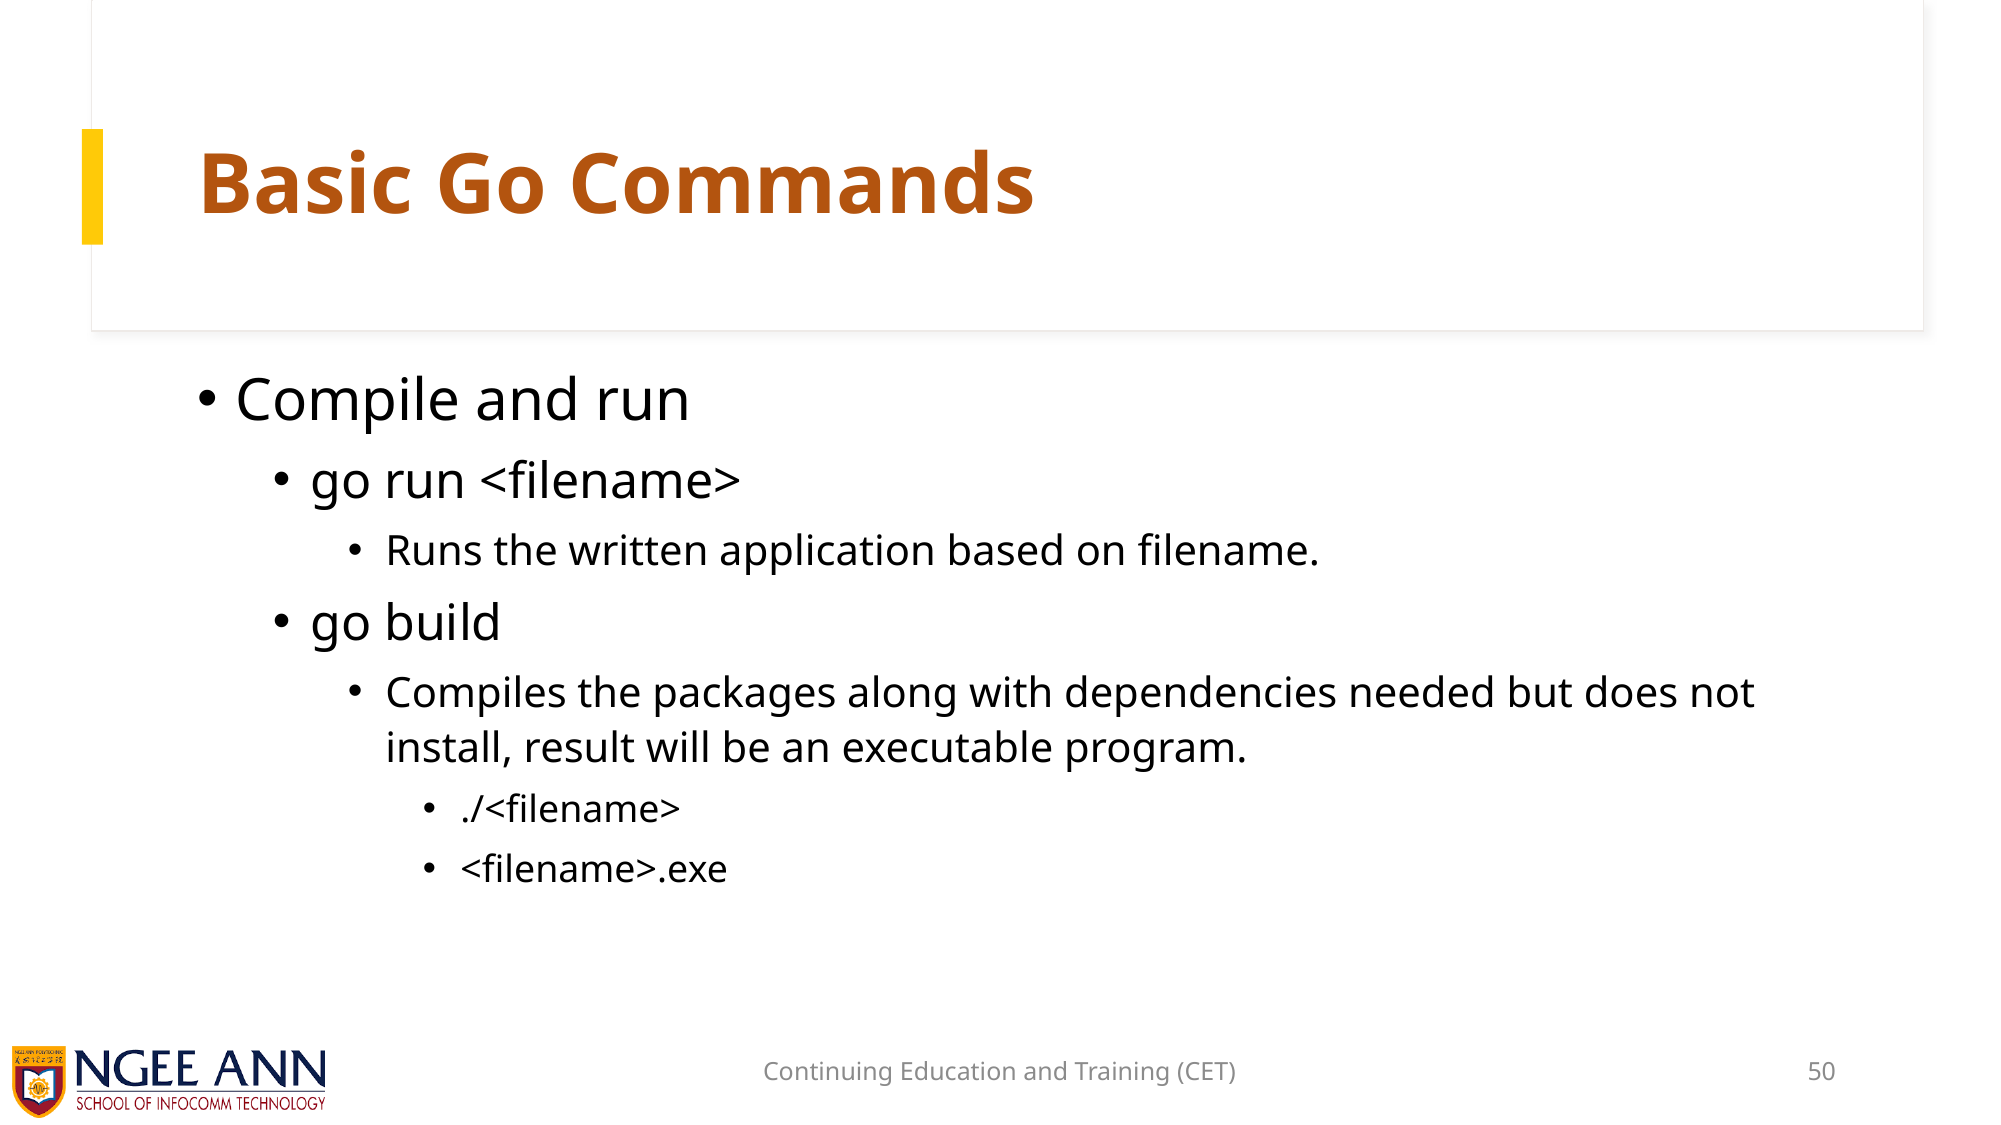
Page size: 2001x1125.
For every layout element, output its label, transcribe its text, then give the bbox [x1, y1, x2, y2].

footer Continuing Education and Training (CET) [662, 1042, 1338, 1103]
picture [12, 1046, 325, 1118]
list Compile and run go run <filename> Runs the written application based on filename. go build Compiles the packages along with dependencies needed but does not install, result will be an executable program. ./<filename> <filename>.exe [183, 347, 1851, 954]
slide_number 50 [1401, 1042, 1851, 1103]
title Basic Go Commands [183, 90, 1851, 284]
